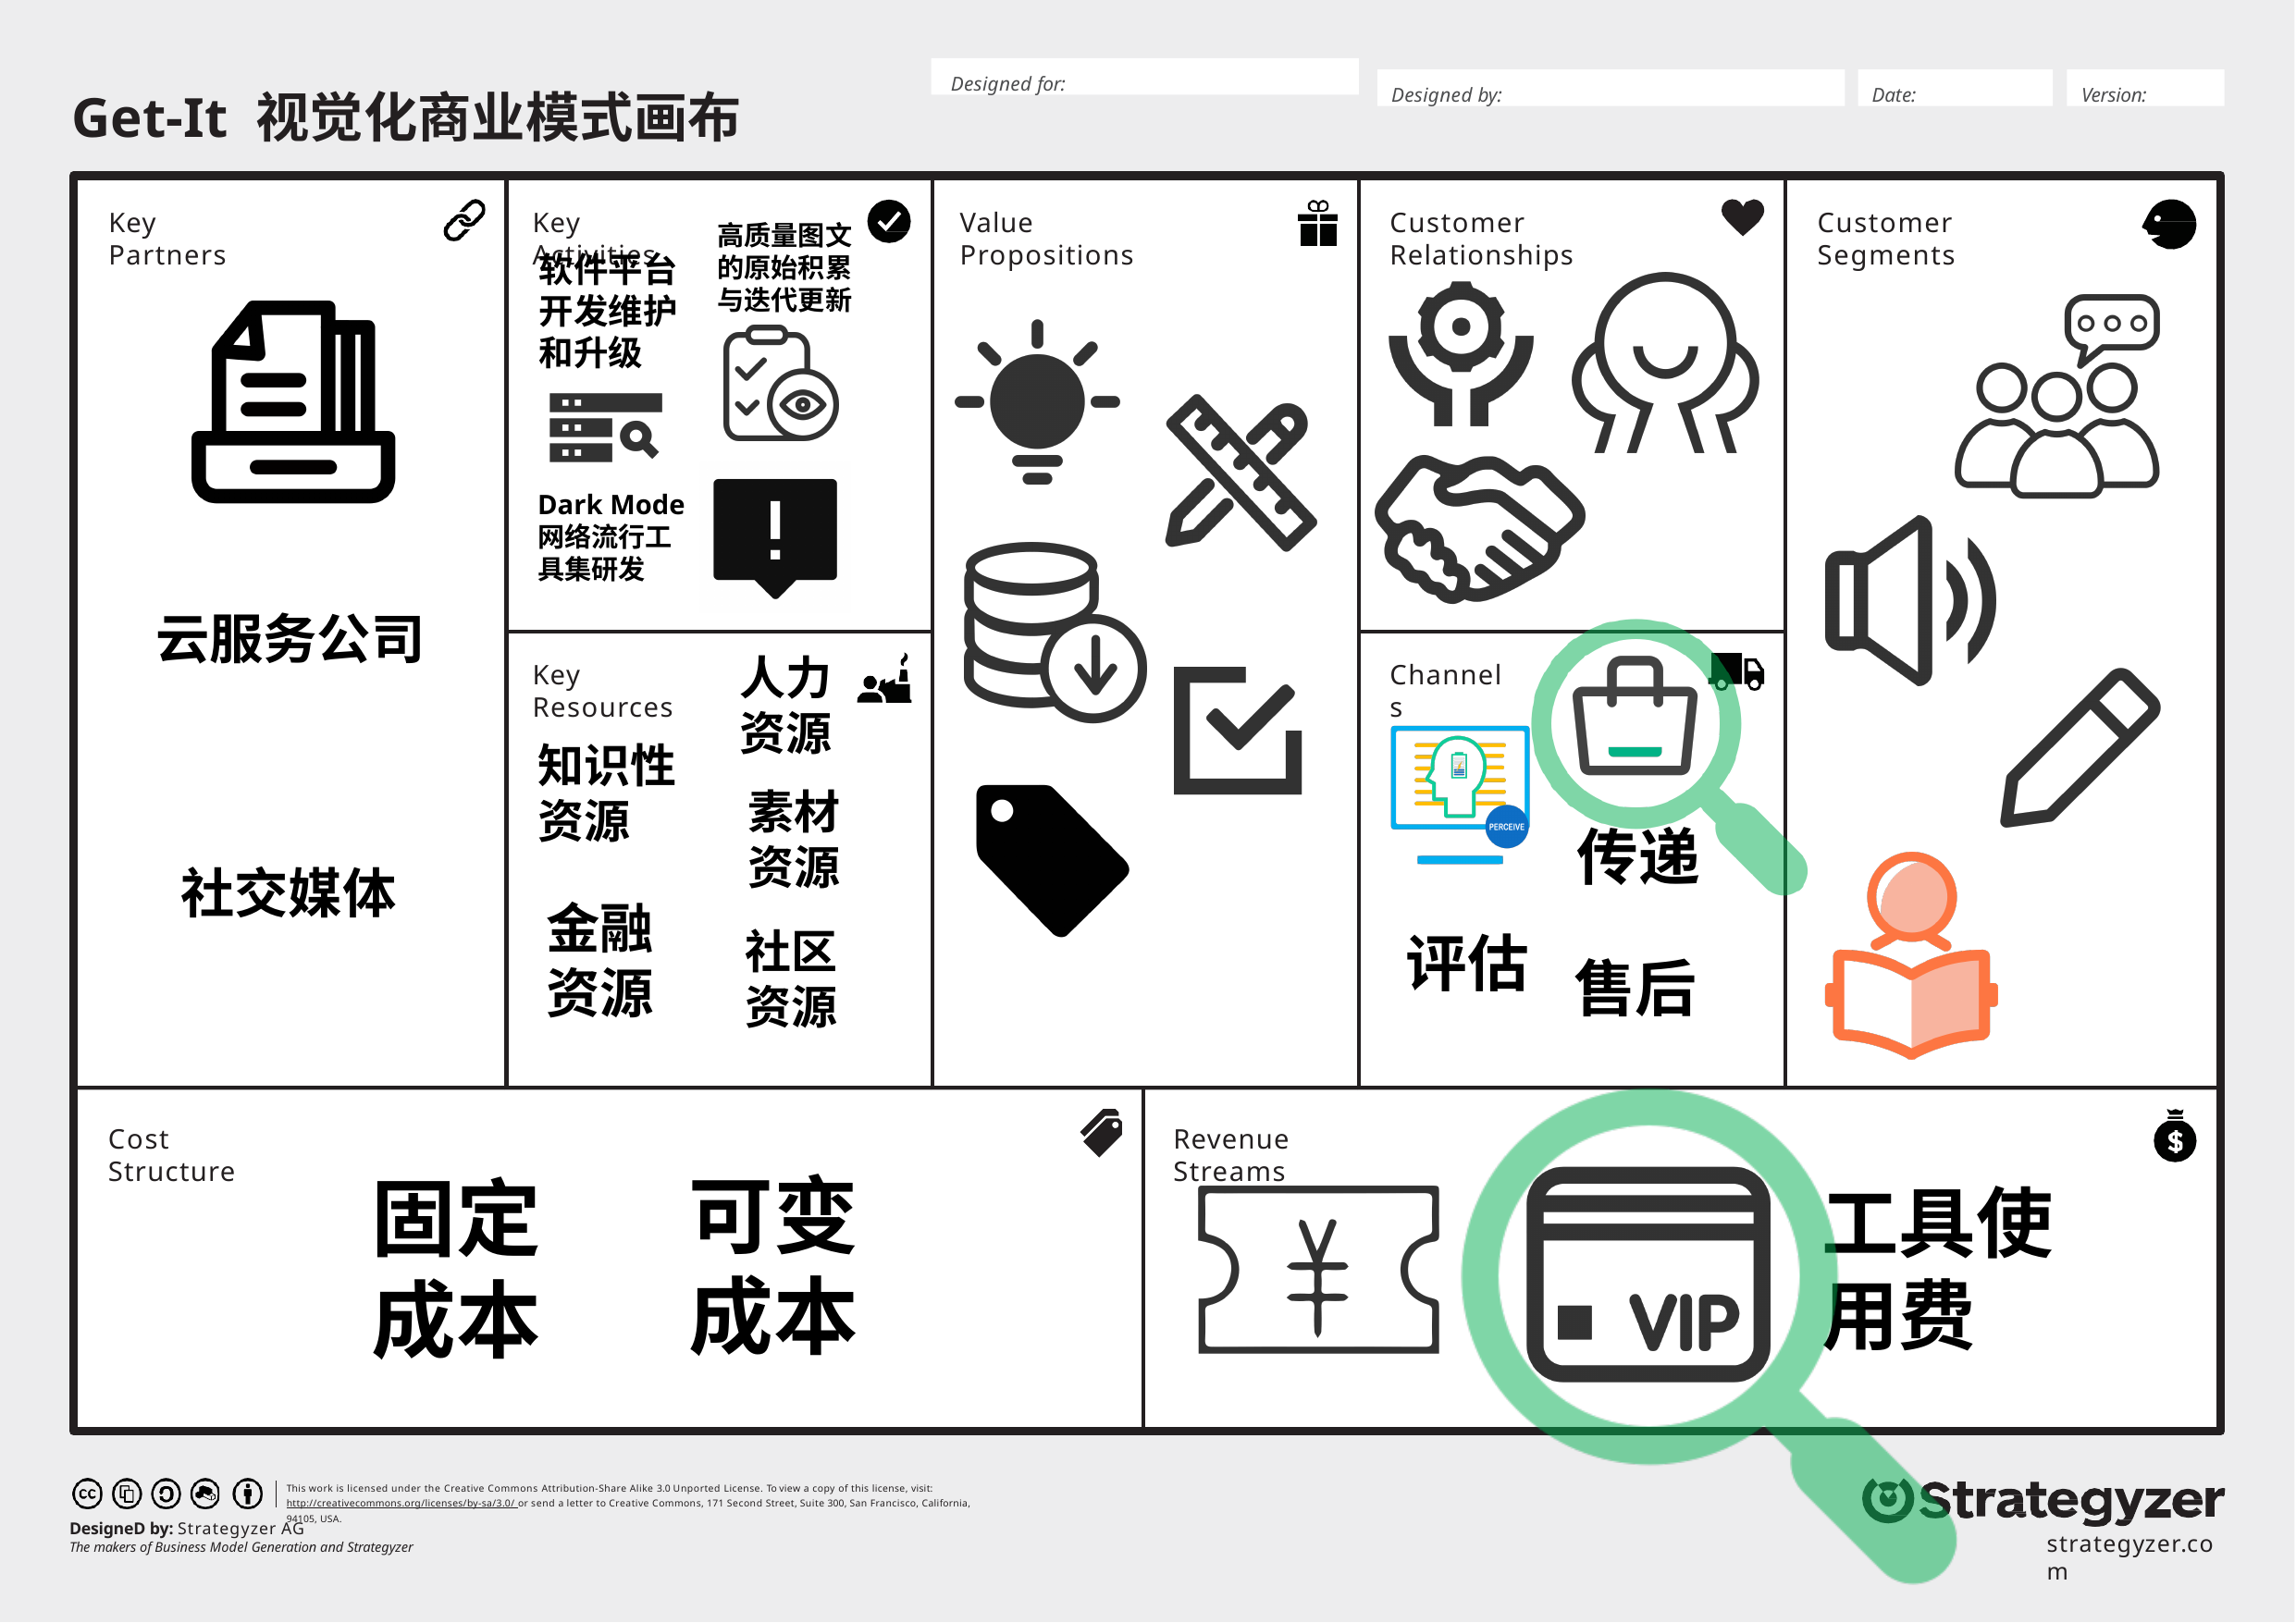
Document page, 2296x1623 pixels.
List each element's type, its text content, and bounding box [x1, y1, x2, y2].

text_box 社交媒体 [167, 852, 438, 931]
text_box [2144, 1488, 2171, 1518]
text_box 云服务公司 [142, 598, 465, 677]
picture [1195, 245, 2173, 1623]
text_box Get-It 视觉化商业模式画布 [69, 81, 821, 149]
text_box [880, 652, 912, 703]
text_box Date: [1858, 69, 2054, 106]
text_box Customer Segments [1815, 203, 2084, 270]
picture [920, 729, 1162, 971]
text_box [2172, 1488, 2203, 1518]
picture [699, 461, 851, 613]
text_box [1298, 200, 1338, 246]
picture [963, 375, 1339, 726]
text_box [1722, 199, 1765, 237]
picture [177, 285, 410, 519]
picture [722, 325, 840, 441]
text_box [72, 1478, 220, 1509]
text_box [2142, 199, 2197, 250]
text_box 软件平台开发维护和升级 [525, 240, 711, 380]
text_box [2080, 1488, 2112, 1527]
text_box Value Propositions [957, 203, 1201, 270]
text_box [2166, 1109, 2184, 1119]
text_box 评估 [1391, 917, 1555, 1005]
text_box 社区资源 [732, 916, 886, 1040]
text_box strategyzer.com [2044, 1527, 2228, 1585]
text_box Key Partners [106, 203, 276, 270]
text_box [1080, 1109, 1119, 1137]
text_box Version: [2067, 69, 2225, 106]
text_box [2154, 1120, 2197, 1162]
picture [1954, 293, 2161, 500]
text_box [2114, 1488, 2145, 1527]
text_box Channels [1388, 656, 1495, 707]
text_box [2026, 1482, 2048, 1518]
text_box [2014, 1489, 2027, 1518]
text_box 素材资源 [734, 775, 889, 901]
text_box [2205, 1488, 2226, 1517]
text_box 可变成本 [674, 1155, 889, 1372]
text_box [2167, 1130, 2183, 1153]
text_box [1083, 1118, 1122, 1158]
text_box Designed by: [1377, 69, 1845, 106]
text_box 高质量图文的原始积累与迭代更新 [703, 212, 890, 323]
text_box Designed for: [931, 57, 1359, 95]
text_box Revenue Streams [1171, 1120, 1401, 1187]
text_box 固定成本 [357, 1158, 572, 1376]
text_box 人力资源 [725, 641, 880, 767]
text_box Key Resources [530, 656, 723, 723]
text_box Key Activities [530, 203, 707, 240]
text_box Customer Relationships [1388, 203, 1698, 270]
text_box Dark Mode 网络流行工具集研发 [524, 481, 695, 592]
text_box [870, 199, 911, 243]
text_box DesigneD by: Strategyzer AG The makers of Business Model Generation and Strategyzer [67, 1514, 466, 1555]
picture [530, 350, 681, 500]
text_box This work is licensed under the Creative Commons Attribution-Share Alike 3.0 Unported License. To view a copy of this license, visit: http://creativecommons.org/licenses/by-sa/3.0/ or send a letter to Creative Commons, 171 Second Street, Suite 300, San Francisco, California, 94105, USA. [284, 1477, 996, 1525]
picture [1165, 658, 1311, 804]
text_box 知识性资源 [524, 730, 696, 855]
text_box 工具使用费 [2014, 1167, 2082, 1367]
picture [955, 319, 1120, 485]
text_box Cost Structure [105, 1120, 298, 1187]
text_box 售后 [1560, 942, 1723, 1031]
text_box 金融资源 [532, 887, 689, 1031]
text_box [232, 1478, 263, 1509]
text_box [2047, 1488, 2079, 1518]
text_box [443, 199, 486, 241]
